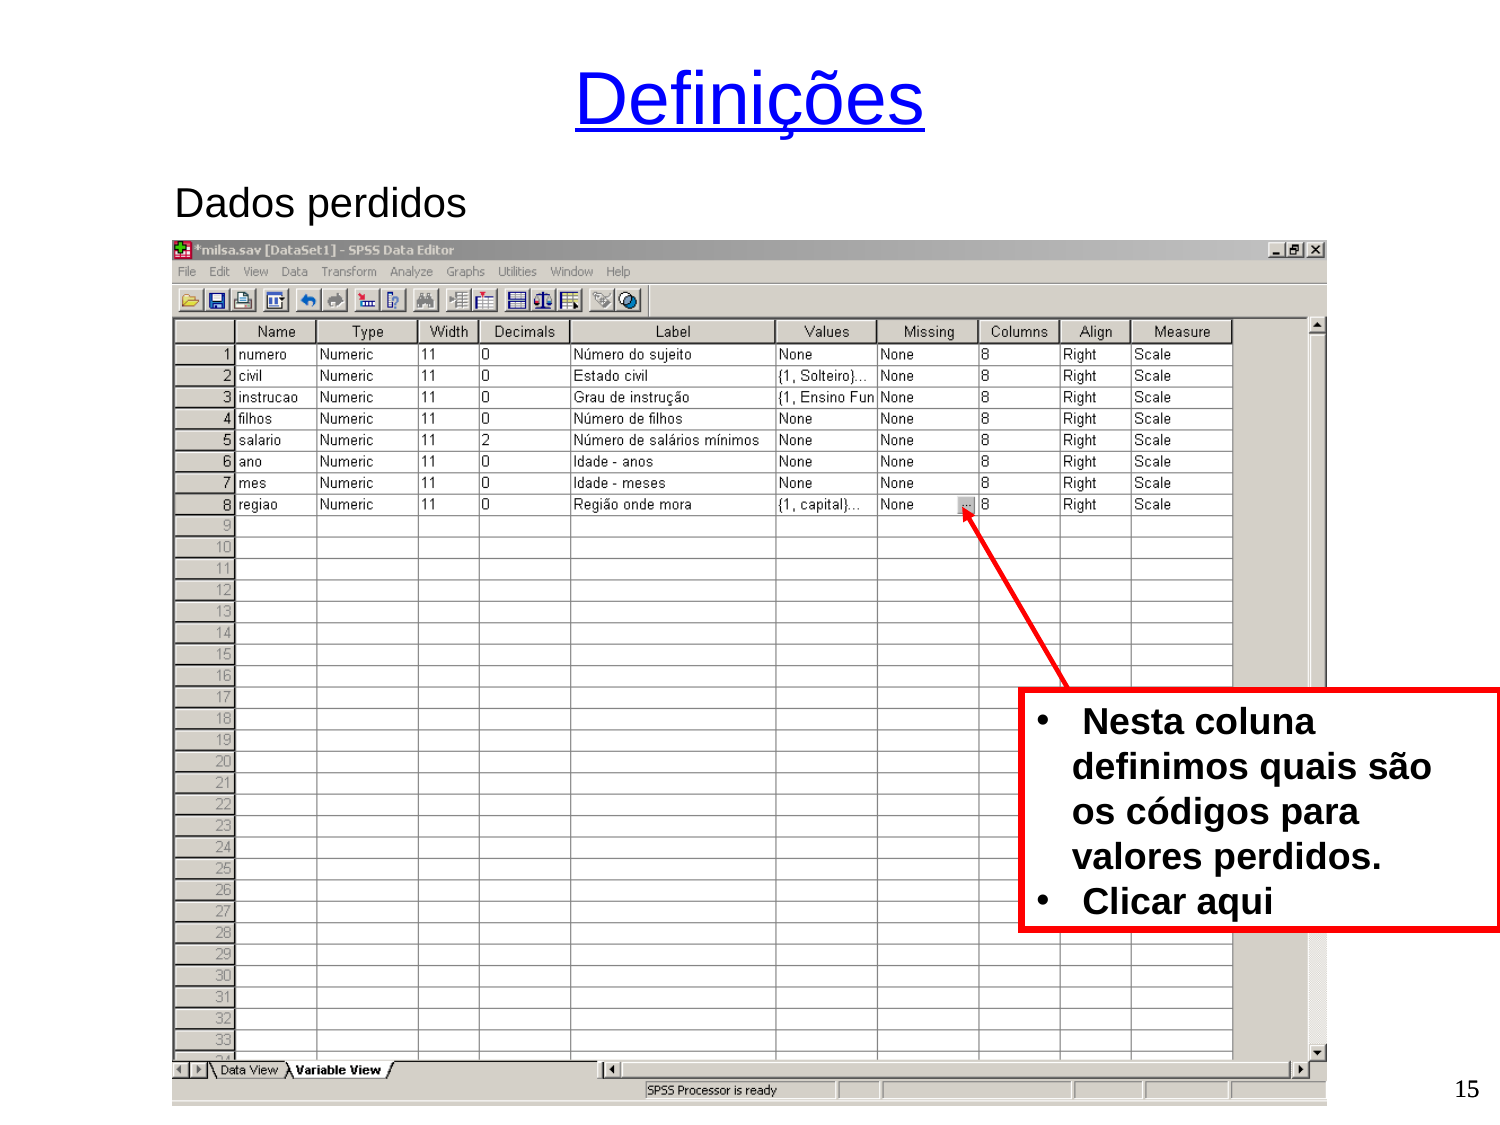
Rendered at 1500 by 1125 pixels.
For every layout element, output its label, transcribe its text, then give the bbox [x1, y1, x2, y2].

text_box 15 [1144, 1057, 1495, 1118]
list Dados perdidos [159, 197, 822, 268]
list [172, 240, 1327, 1107]
text_box Nesta coluna definimos quais são os códigos para valores perdidos. Clicar aqui [1332, 689, 1500, 930]
title Definições [75, 8, 1425, 197]
